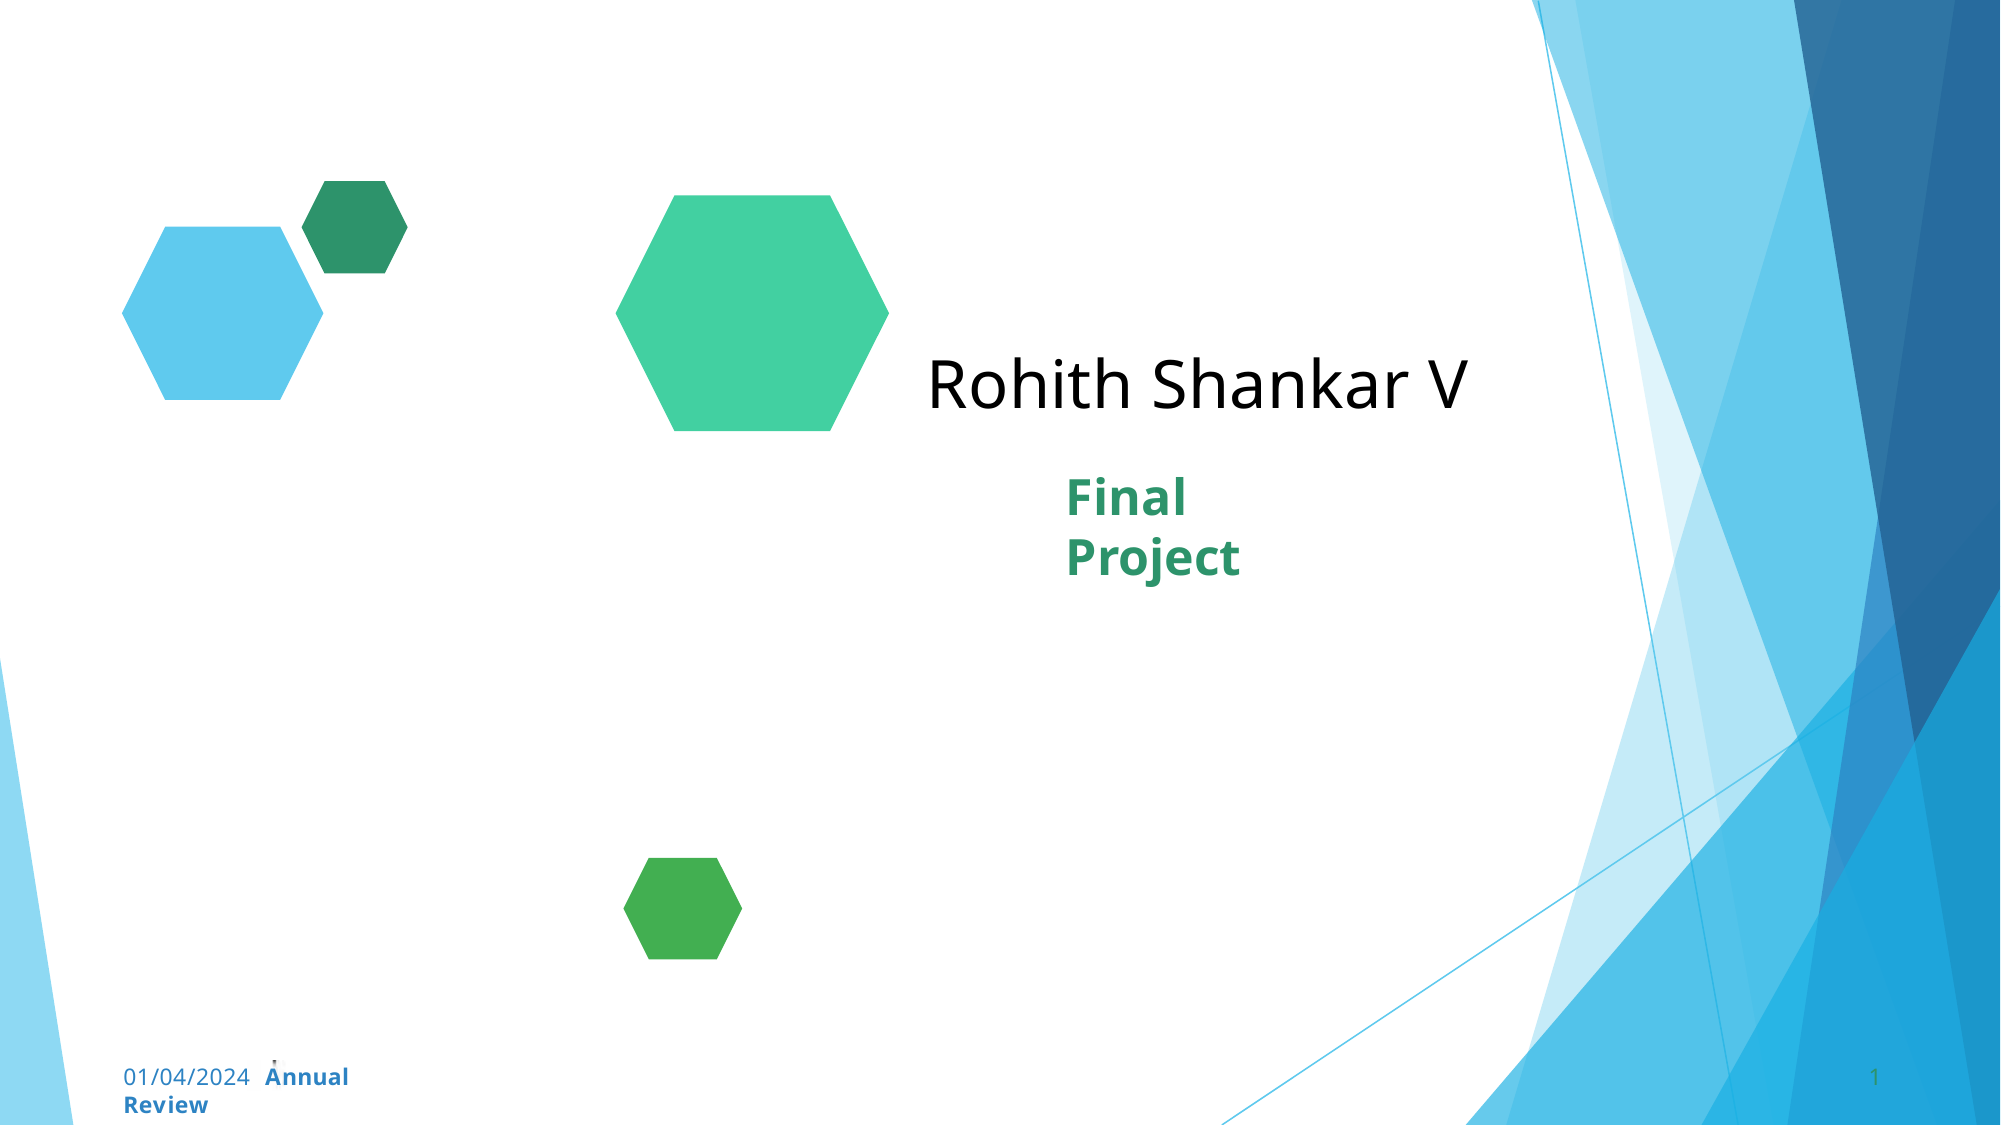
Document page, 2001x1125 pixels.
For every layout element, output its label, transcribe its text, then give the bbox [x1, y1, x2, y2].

picture [110, 1060, 463, 1094]
text_box [615, 195, 890, 339]
text_box 01/04/2024 Annual Review [121, 1103, 438, 1118]
title Rohith Shankar V [399, 339, 1550, 530]
slide_number 1 [1862, 1061, 1888, 1125]
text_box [121, 180, 408, 401]
text_box Final Project [1063, 462, 1369, 585]
text_box [623, 857, 743, 960]
